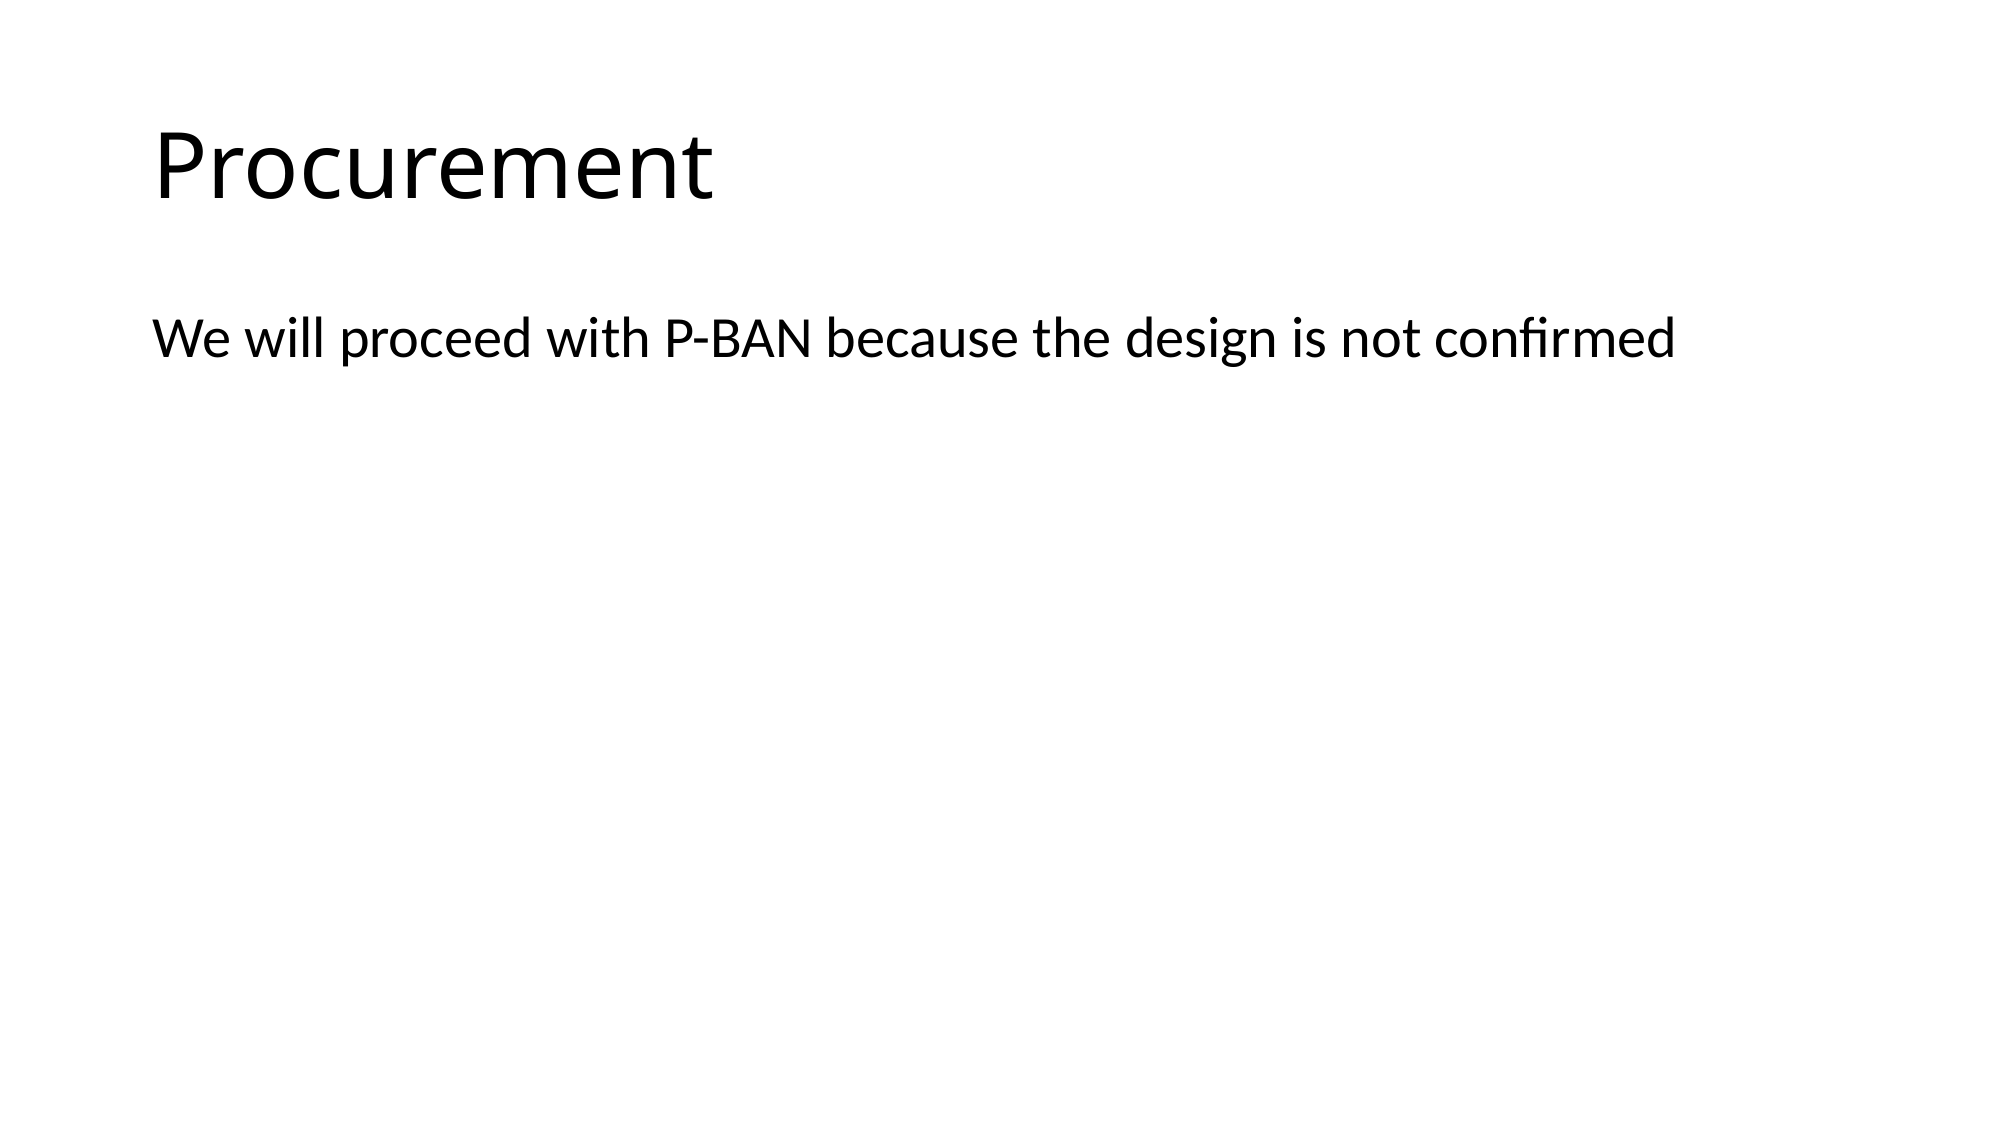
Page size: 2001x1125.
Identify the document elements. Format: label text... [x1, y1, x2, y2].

list We will proceed with P-BAN because the design is not confirmed [137, 299, 1863, 1014]
title Procurement [137, 59, 1863, 278]
